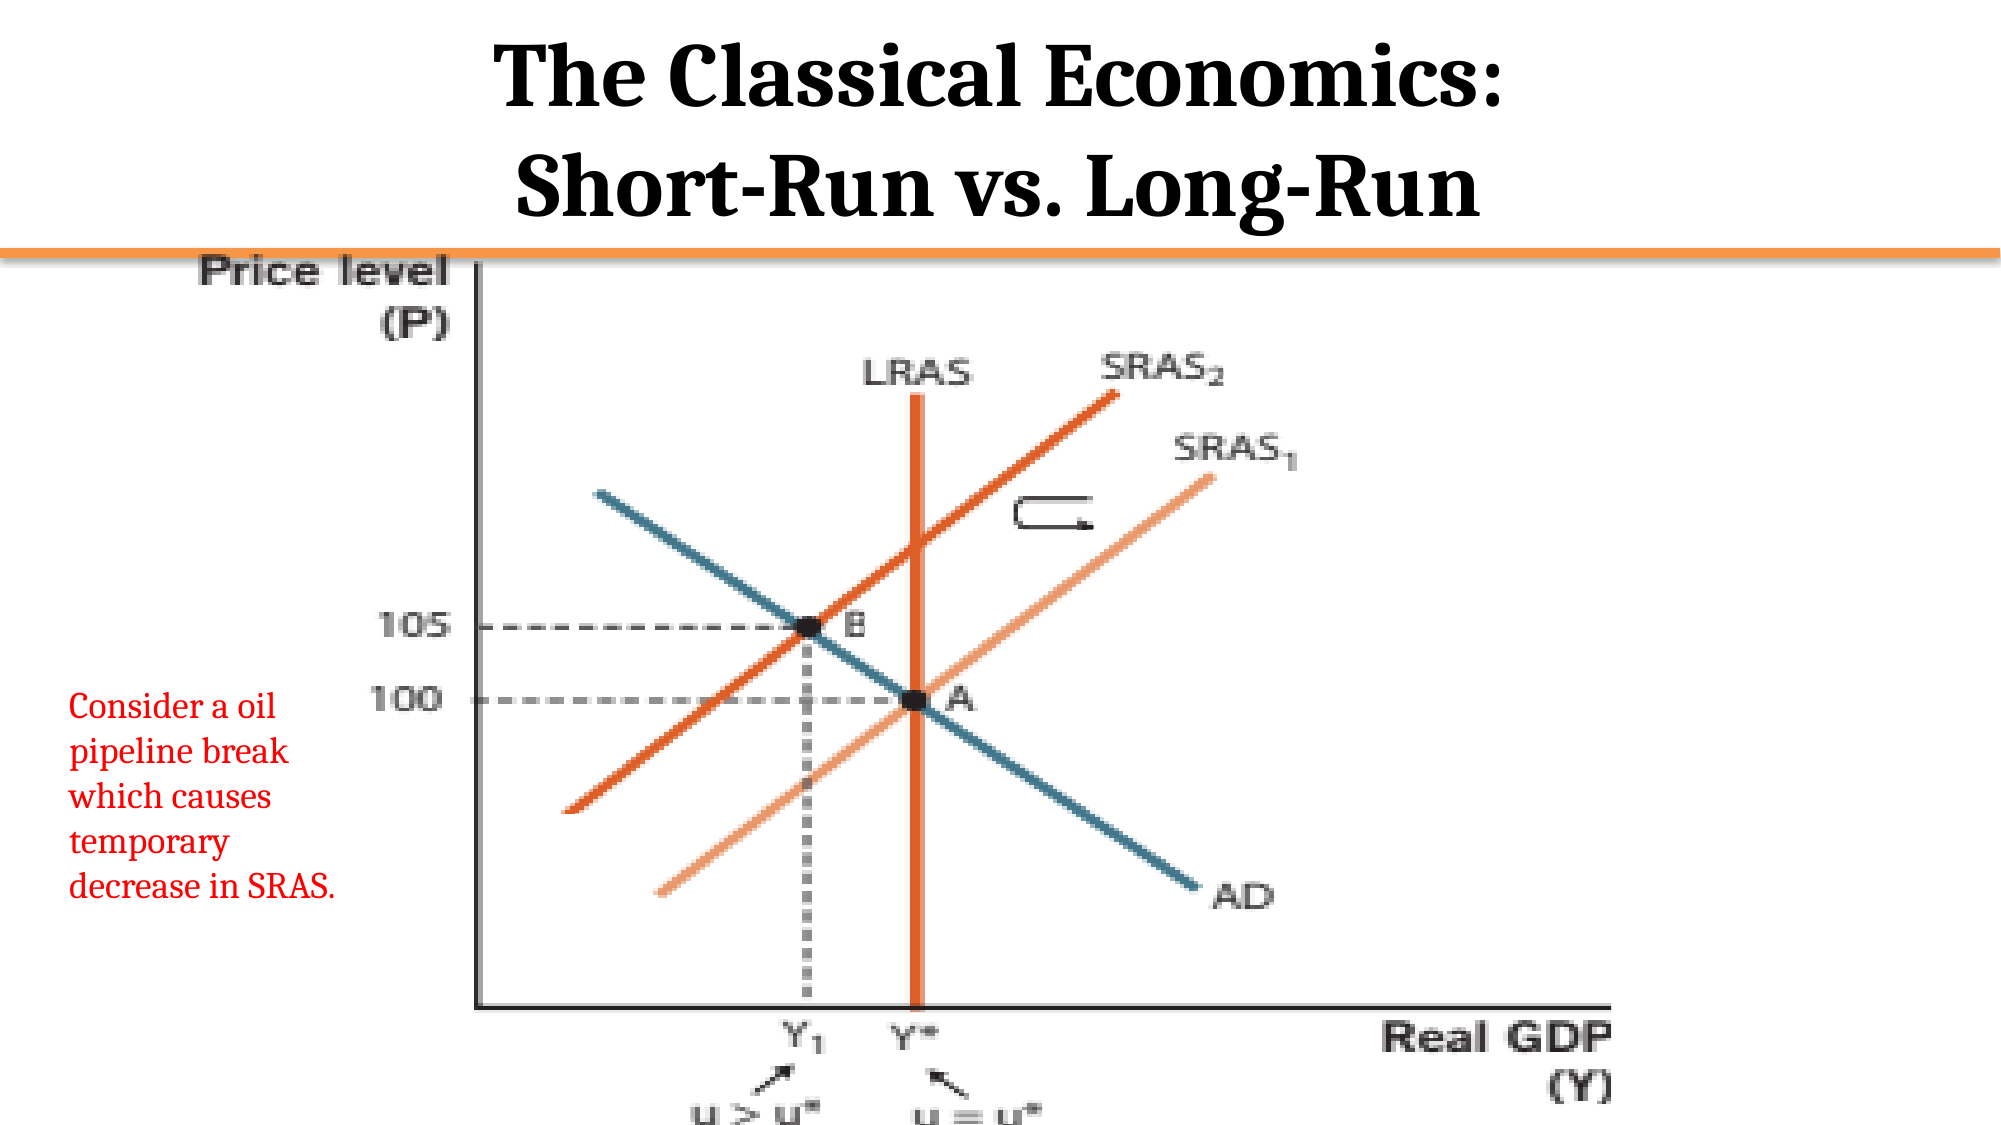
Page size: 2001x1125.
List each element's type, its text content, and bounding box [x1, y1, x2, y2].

title The Classical Economics: Short-Run vs. Long-Run [99, 0, 1900, 251]
picture [197, 247, 1612, 1125]
text_box Consider a oil pipeline break which causes temporary decrease in SRAS. [54, 673, 192, 914]
